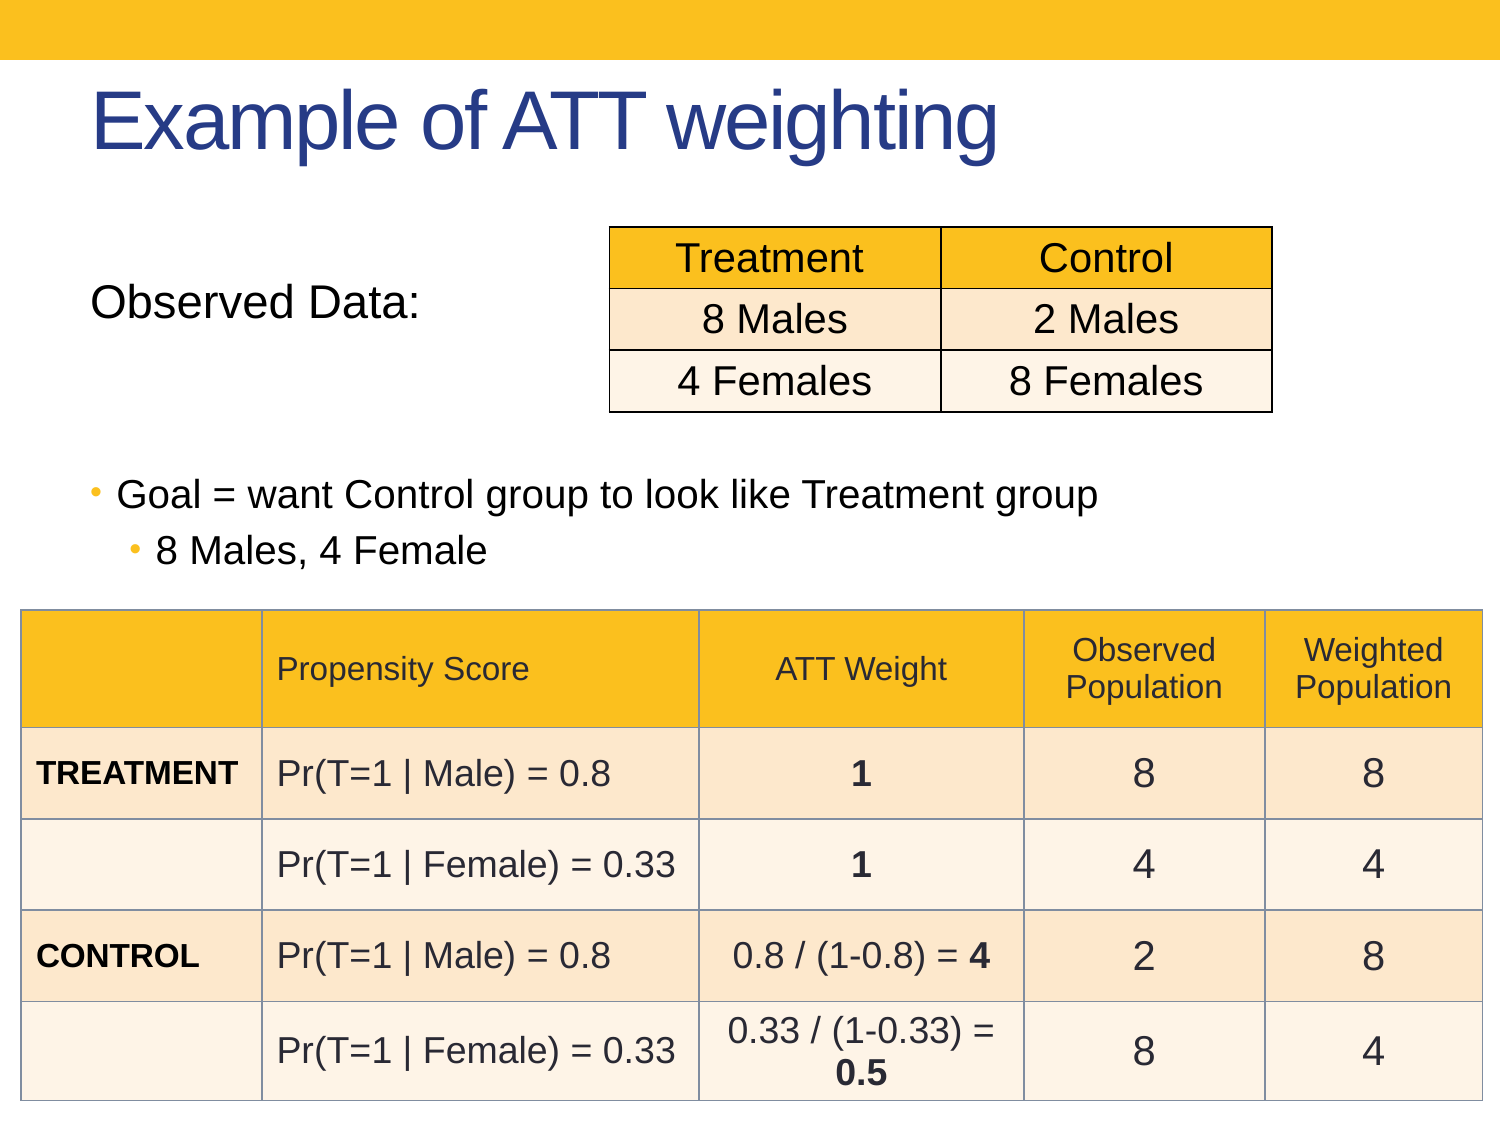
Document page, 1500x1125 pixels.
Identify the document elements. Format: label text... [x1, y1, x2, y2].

table_cell 8 Males [610, 289, 940, 349]
table_cell 1 [700, 820, 1023, 909]
table_cell 4 [1266, 1002, 1482, 1100]
table_cell TREATMENT [22, 728, 261, 818]
table_cell 8 Females [942, 351, 1271, 411]
table_cell 2 [1025, 911, 1264, 1001]
table_cell 8 [1025, 728, 1264, 818]
table_cell 8 [1266, 911, 1482, 1001]
title Example of ATT weighting [75, 35, 1425, 198]
table_cell 1 [700, 728, 1023, 818]
table_cell CONTROL [22, 911, 261, 1001]
table_header Propensity Score [263, 611, 698, 727]
table_cell 4 [1025, 820, 1264, 909]
table_header Weighted Population [1266, 611, 1482, 727]
table_cell 4 [1266, 820, 1482, 909]
table_cell 0.8 / (1-0.8) = 4 [700, 911, 1023, 1001]
table_header Control [942, 228, 1271, 288]
table_header ATT Weight [700, 611, 1023, 727]
table_cell 8 [1266, 728, 1482, 818]
table_cell 0.33 / (1-0.33) = 0.5 [700, 1002, 1023, 1100]
table_cell 8 [1025, 1002, 1264, 1100]
table_header [22, 611, 261, 727]
table_cell [22, 820, 261, 909]
table_cell Pr(T=1 | Male) = 0.8 [263, 728, 698, 818]
table_cell [22, 1002, 261, 1100]
table_cell 2 Males [942, 289, 1271, 349]
table_header Observed Population [1025, 611, 1264, 727]
list Observed Data: Goal = want Control group to look like Treatment group 8 Males, 4 Female [75, 197, 1402, 583]
table_cell Pr(T=1 | Female) = 0.33 [263, 820, 698, 909]
table_cell Pr(T=1 | Male) = 0.8 [263, 911, 698, 1001]
table_cell Pr(T=1 | Female) = 0.33 [263, 1002, 698, 1100]
table_header Treatment [610, 228, 940, 288]
table_cell 4 Females [610, 351, 940, 411]
